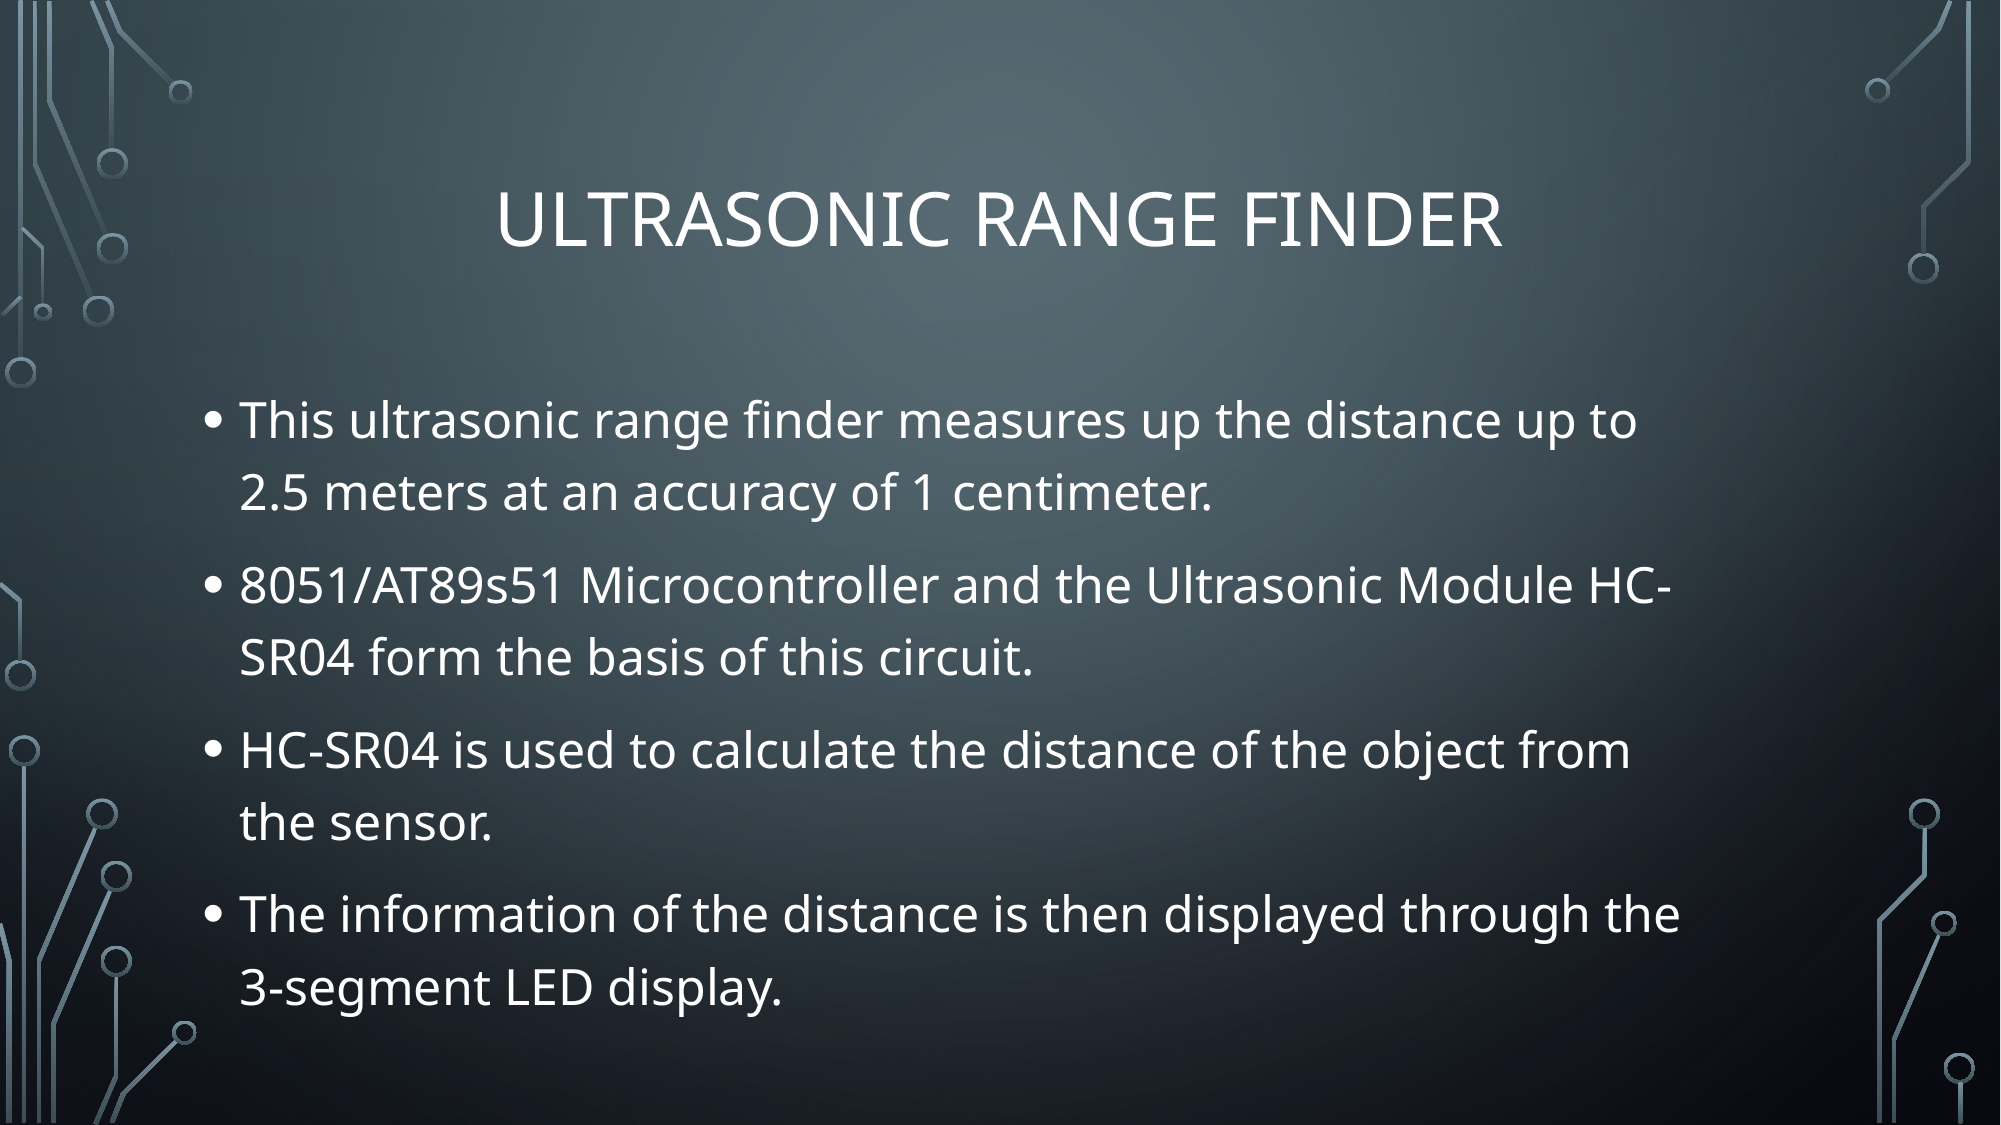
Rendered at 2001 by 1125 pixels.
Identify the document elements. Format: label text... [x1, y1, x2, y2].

list This ultrasonic range finder measures up the distance up to 2.5 meters at an accuracy of 1 centimeter. 8051/AT89s51 Microcontroller and the Ultrasonic Module HC-SR04 form the basis of this circuit. HC-SR04 is used to calculate the distance of the object from the sensor. The information of the distance is then displayed through the 3-segment LED display. [187, 369, 1728, 1091]
title ULTRASONIC RANGE FINDER [187, 101, 1813, 344]
